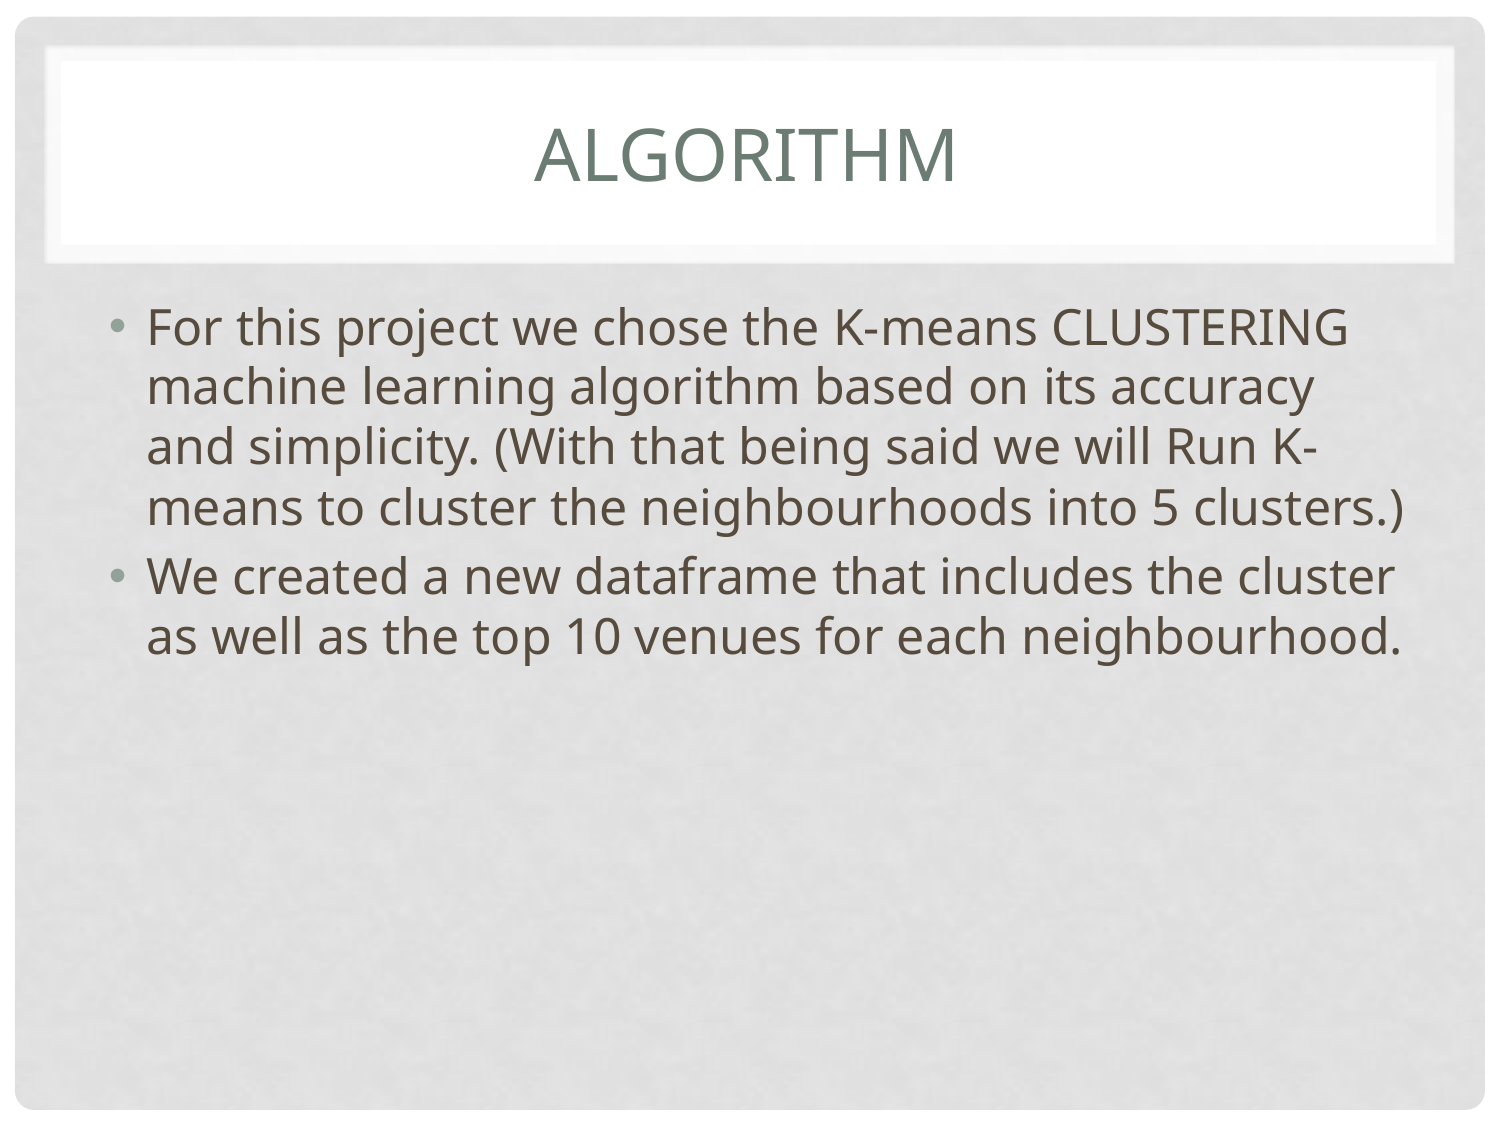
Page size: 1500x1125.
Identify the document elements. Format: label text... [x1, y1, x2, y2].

title Algorithm [69, 66, 1425, 238]
list For this project we chose the K-means CLUSTERING machine learning algorithm based on its accuracy and simplicity. (With that being said we will Run K-means to cluster the neighbourhoods into 5 clusters.) We created a new dataframe that includes the cluster as well as the top 10 venues for each neighbourhood. [75, 287, 1425, 1005]
